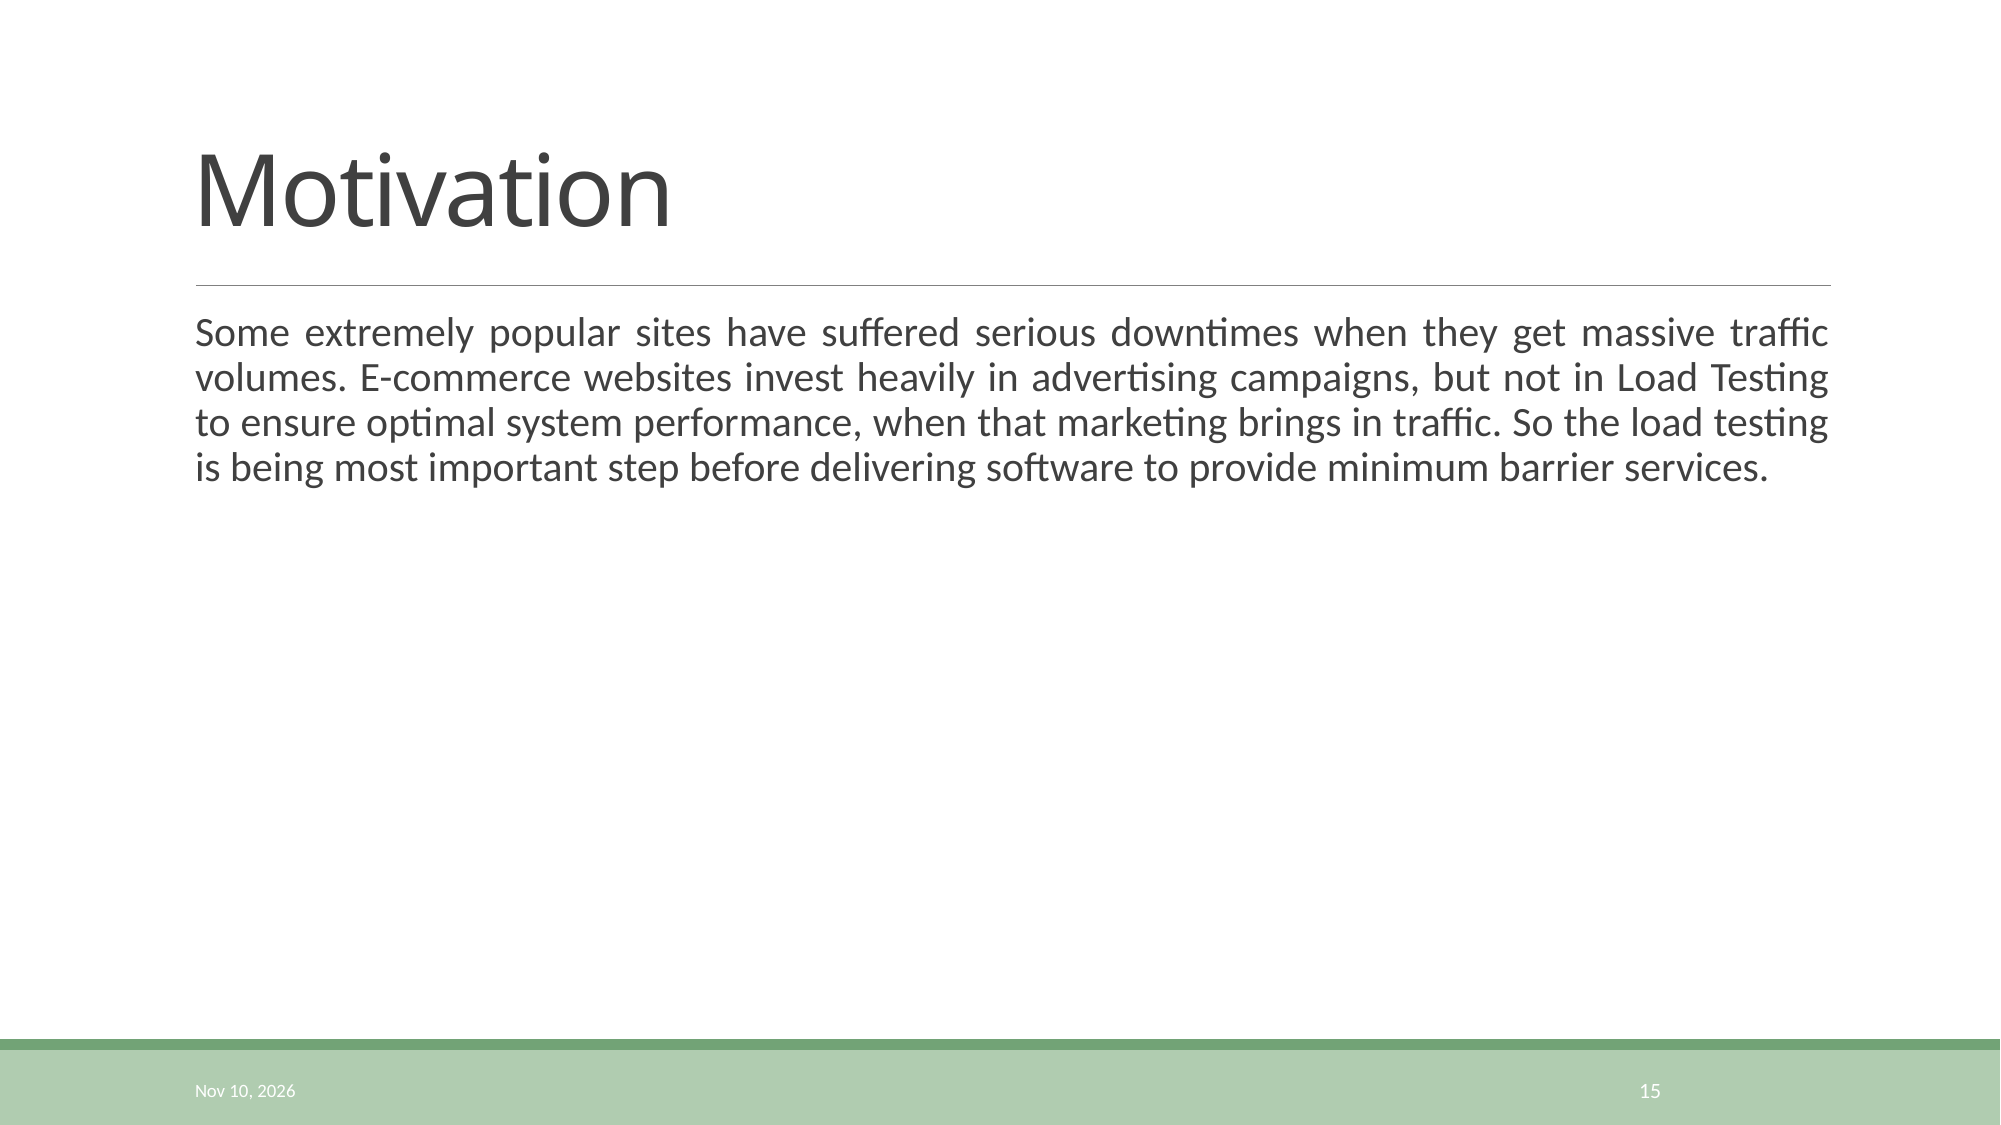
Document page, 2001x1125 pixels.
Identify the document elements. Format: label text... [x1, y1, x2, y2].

list Some extremely popular sites have suffered serious downtimes when they get massive traffic volumes. E-commerce websites invest heavily in advertising campaigns, but not in Load Testing to ensure optimal system performance, when that marketing brings in traffic. So the load testing is being most important step before delivering software to provide minimum barrier services. [180, 302, 1830, 963]
slide_number 27-Sep-21 [180, 1059, 586, 1120]
slide_number 15 [1624, 1059, 1840, 1120]
title Motivation [177, 126, 1828, 255]
